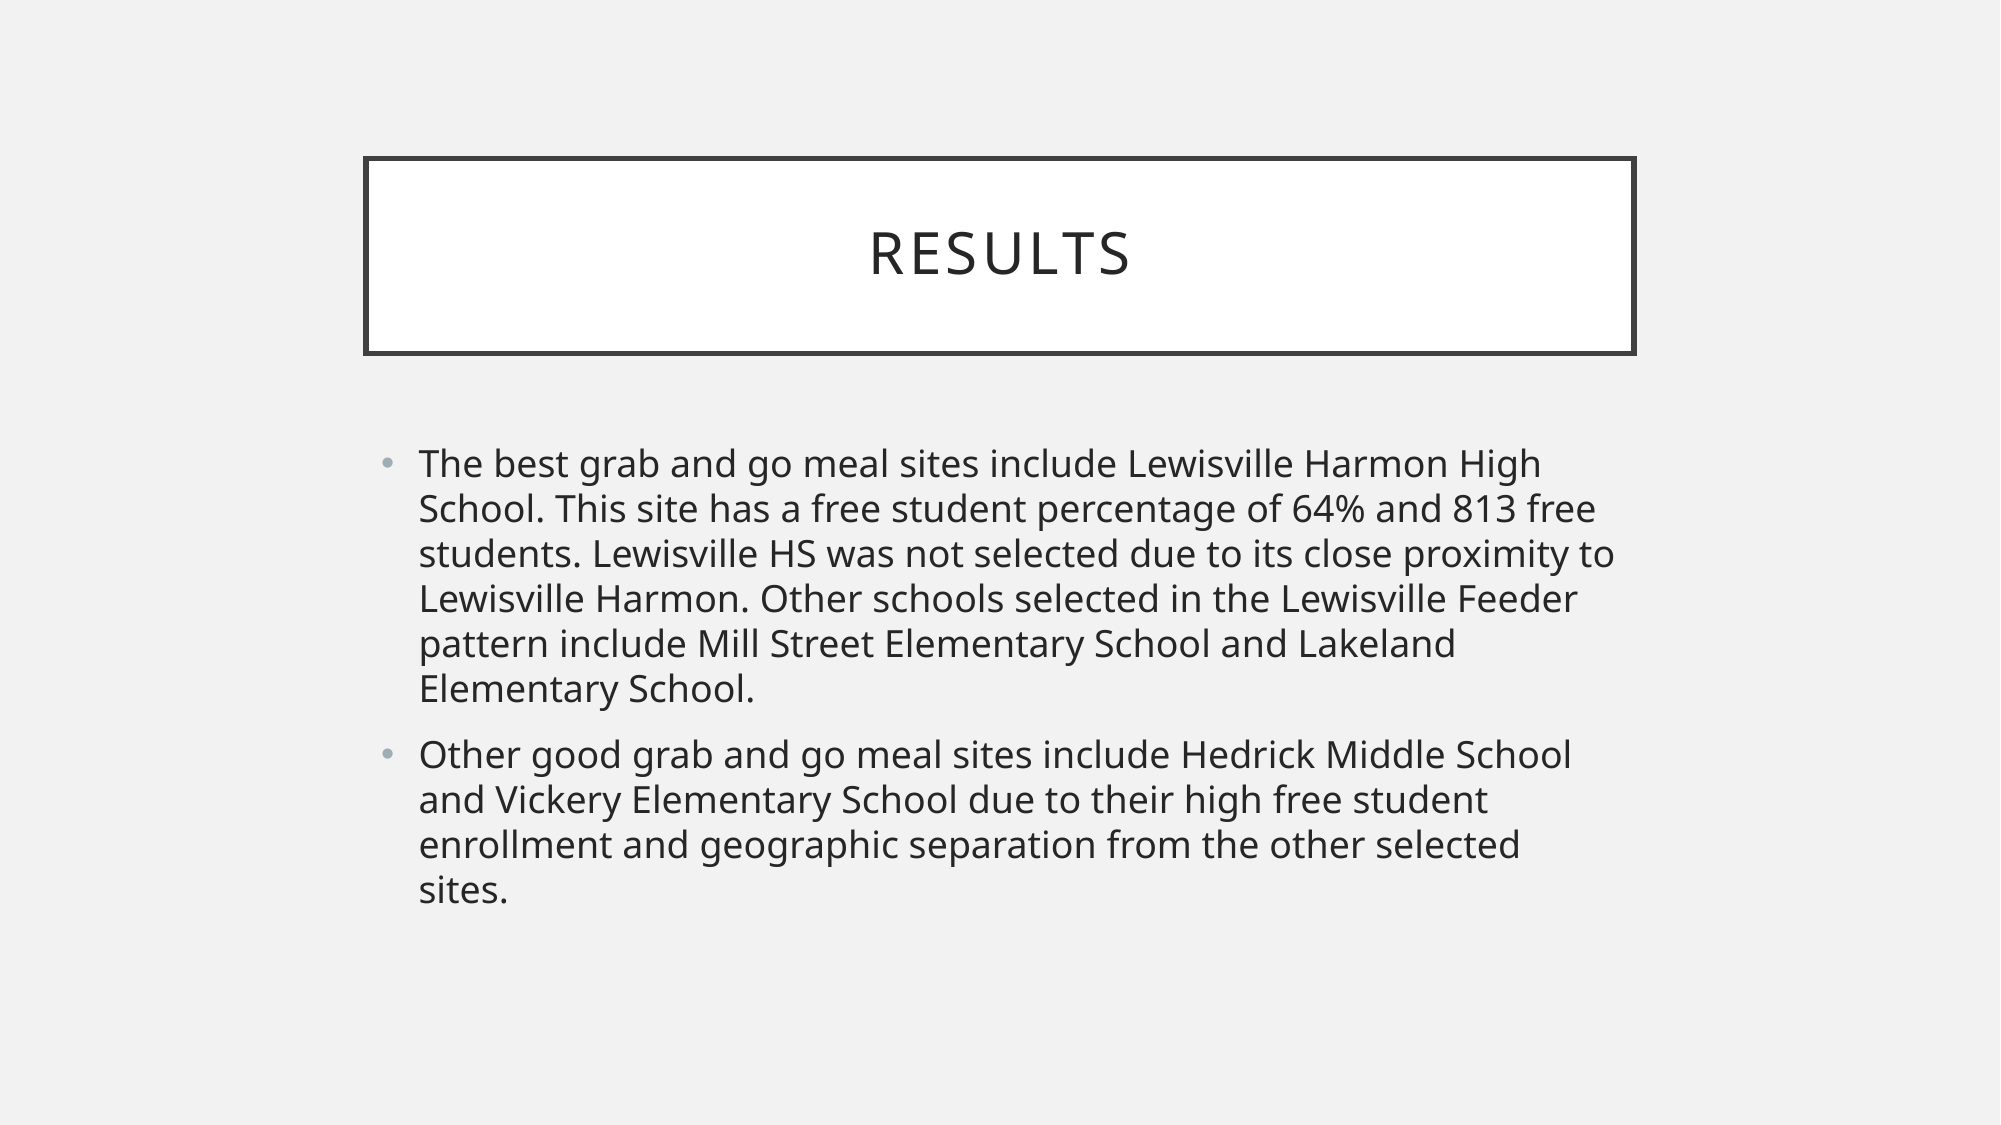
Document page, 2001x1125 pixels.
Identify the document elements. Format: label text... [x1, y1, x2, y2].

title Results [363, 156, 1637, 356]
list The best grab and go meal sites include Lewisville Harmon High School. This site has a free student percentage of 64% and 813 free students. Lewisville HS was not selected due to its close proximity to Lewisville Harmon. Other schools selected in the Lewisville Feeder pattern include Mill Street Elementary School and Lakeland Elementary School. Other good grab and go meal sites include Hedrick Middle School and Vickery Elementary School due to their high free student enrollment and geographic separation from the other selected sites. [366, 432, 1634, 942]
